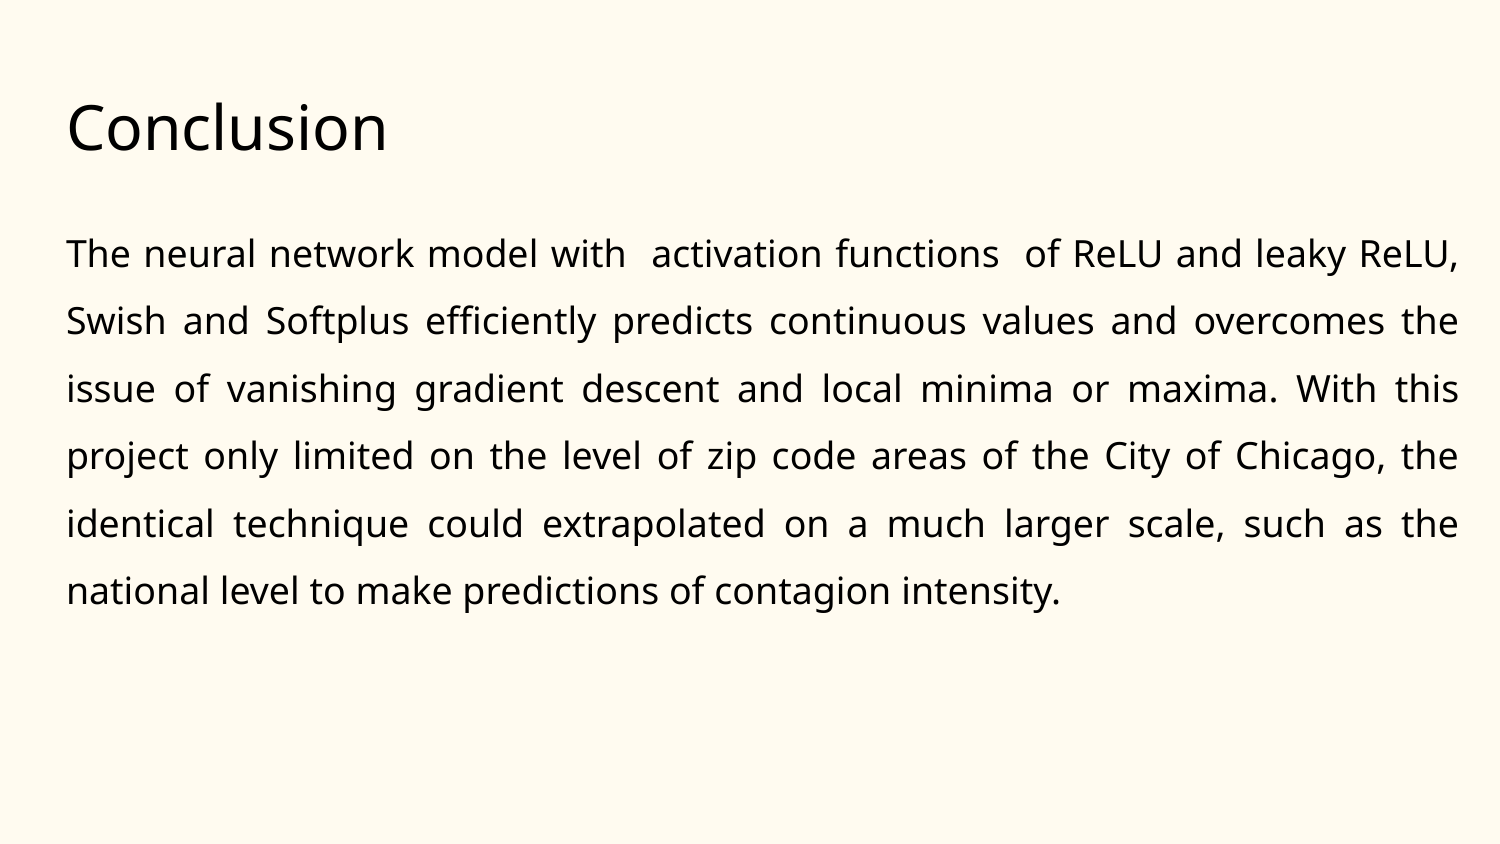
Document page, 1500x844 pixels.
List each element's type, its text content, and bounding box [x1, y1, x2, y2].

title Conclusion [51, 72, 1449, 174]
list The neural network model with activation functions of ReLU and leaky ReLU, Swish and Softplus efficiently predicts continuous values and overcomes the issue of vanishing gradient descent and local minima or maxima. With this project only limited on the level of zip code areas of the City of Chicago, the identical technique could extrapolated on a much larger scale, such as the national level to make predictions of contagion intensity. [51, 192, 1476, 750]
